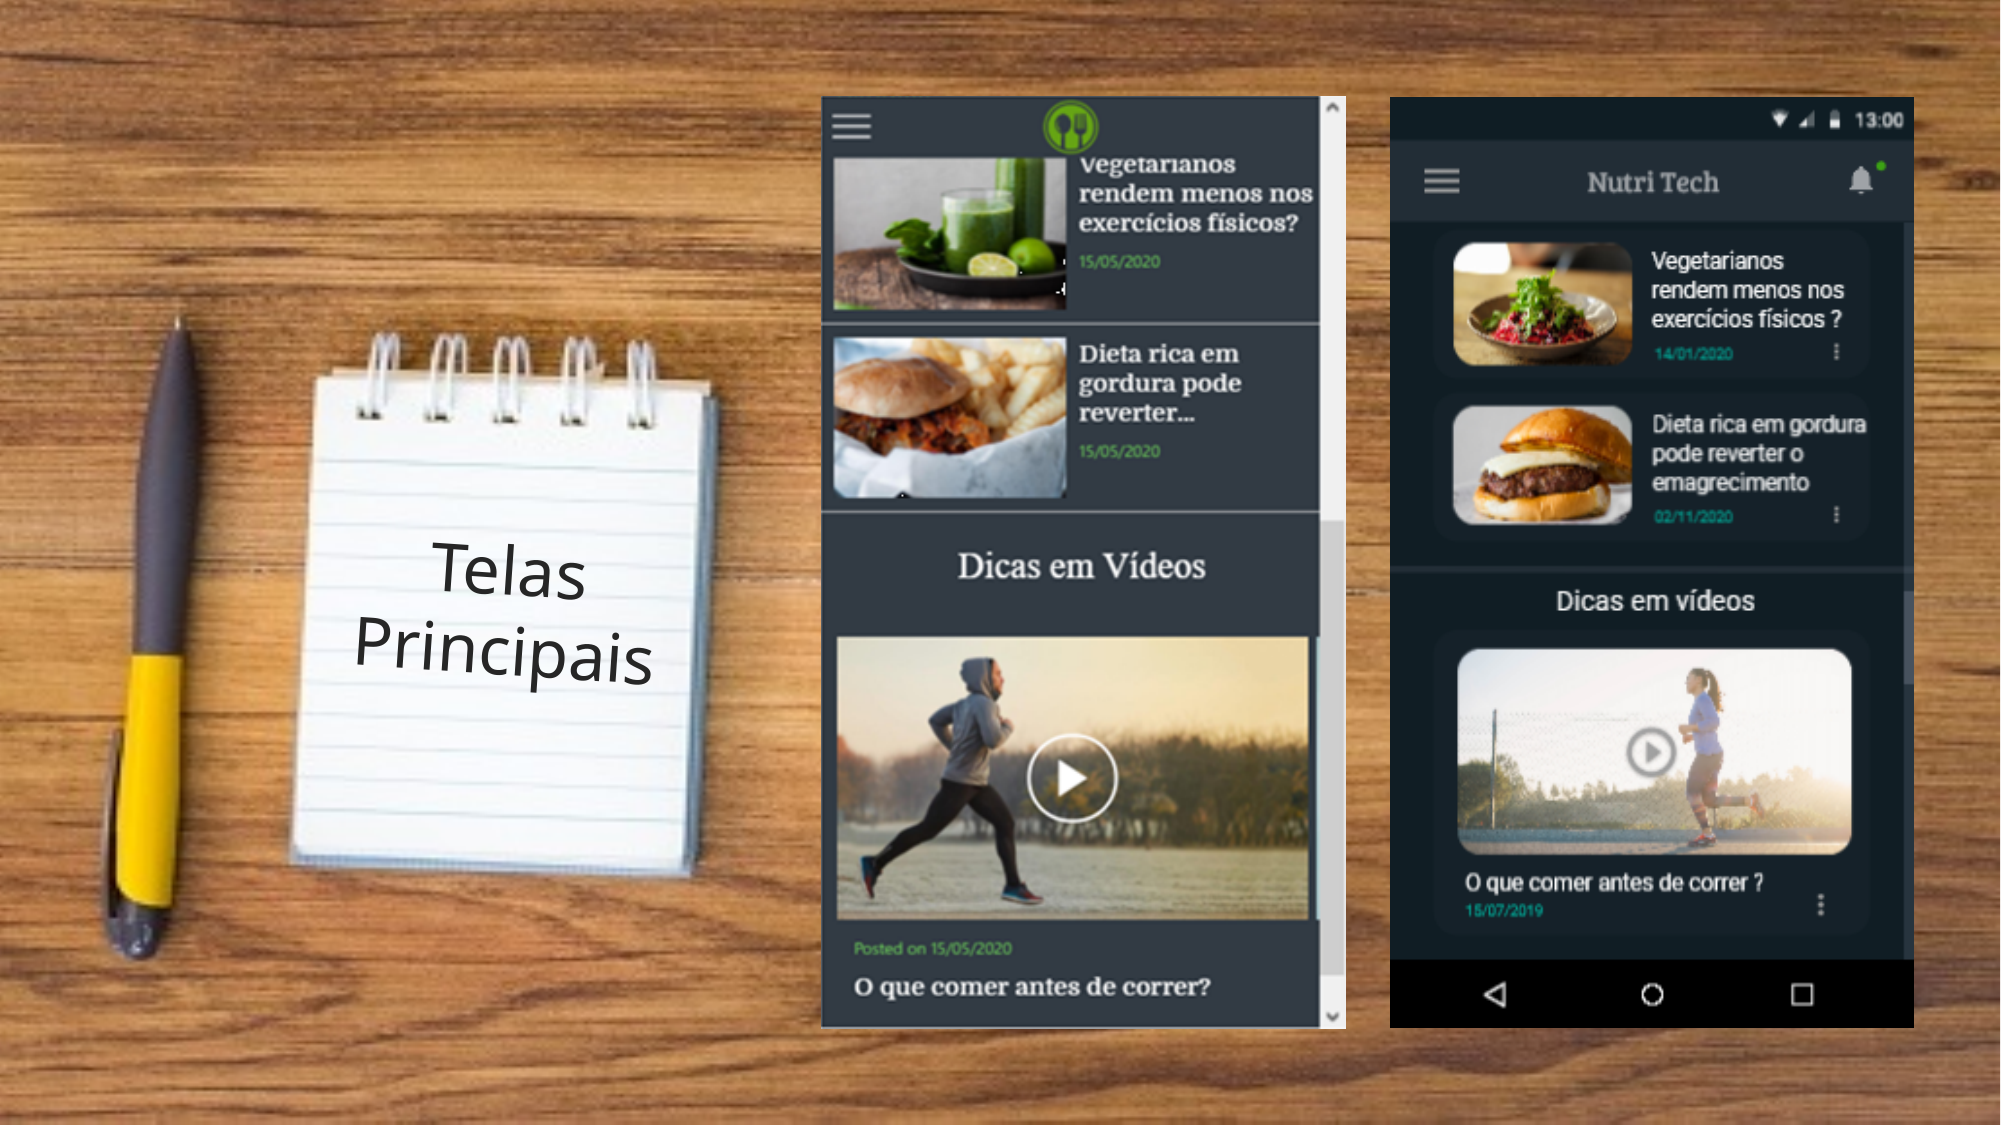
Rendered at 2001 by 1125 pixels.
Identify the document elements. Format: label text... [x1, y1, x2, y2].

text_box Telas Principais [330, 509, 683, 708]
picture [0, 0, 2001, 1125]
